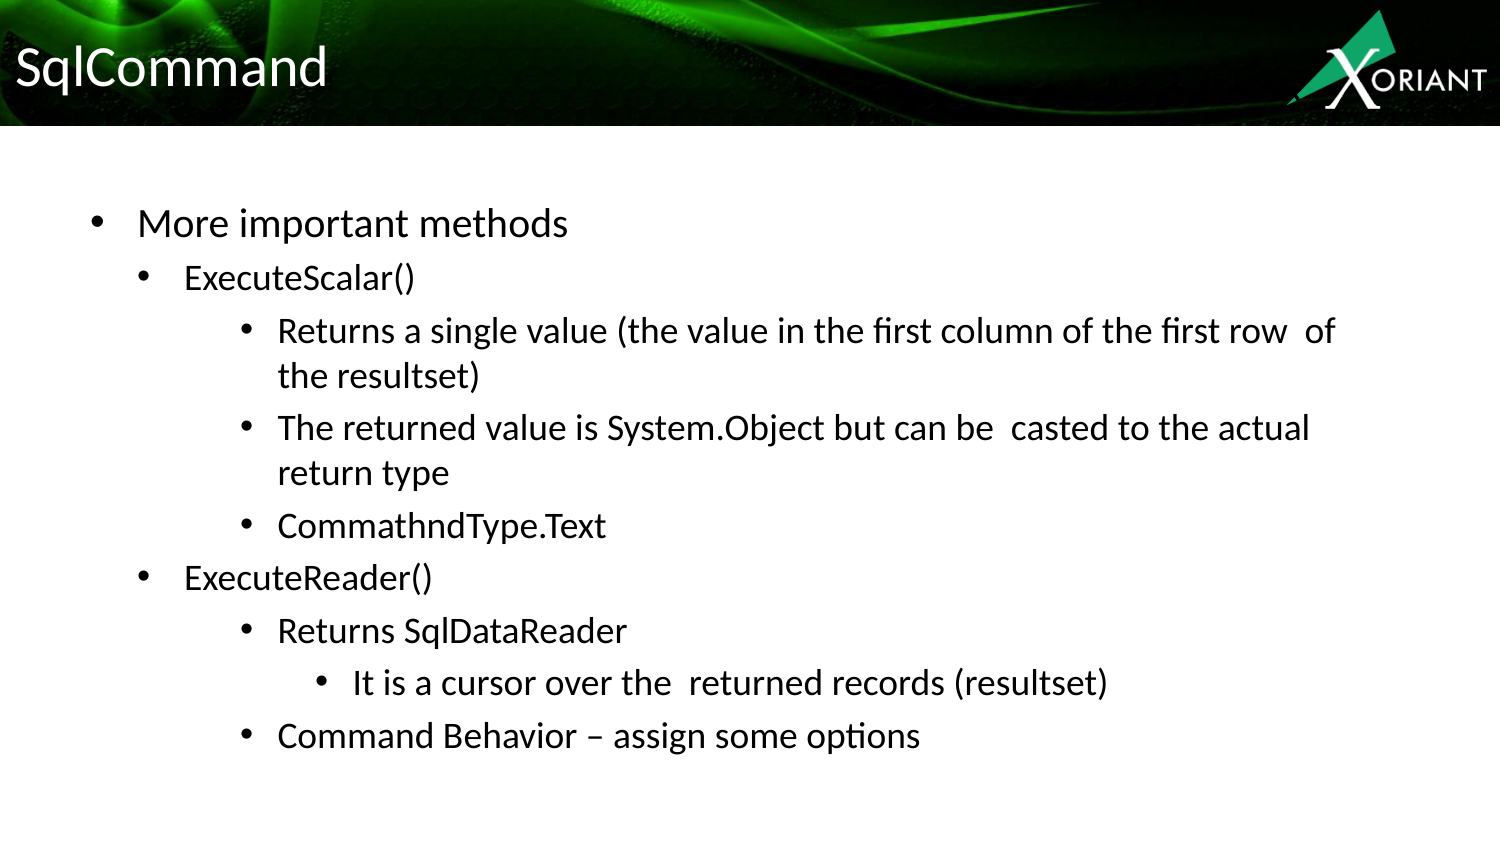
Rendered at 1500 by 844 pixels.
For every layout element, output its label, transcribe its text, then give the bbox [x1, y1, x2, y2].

list More important methods ExecuteScalar() Returns a single value (the value in the first column of the first row of the resultset) The returned value is System.Object but can be casted to the actual return type CommathndType.Text ExecuteReader() Returns SqlDataReader It is a cursor over the returned records (resultset) Command Behavior – assign some options [75, 188, 1394, 781]
picture [1270, 0, 1500, 126]
title SqlCommand [0, 0, 1270, 126]
